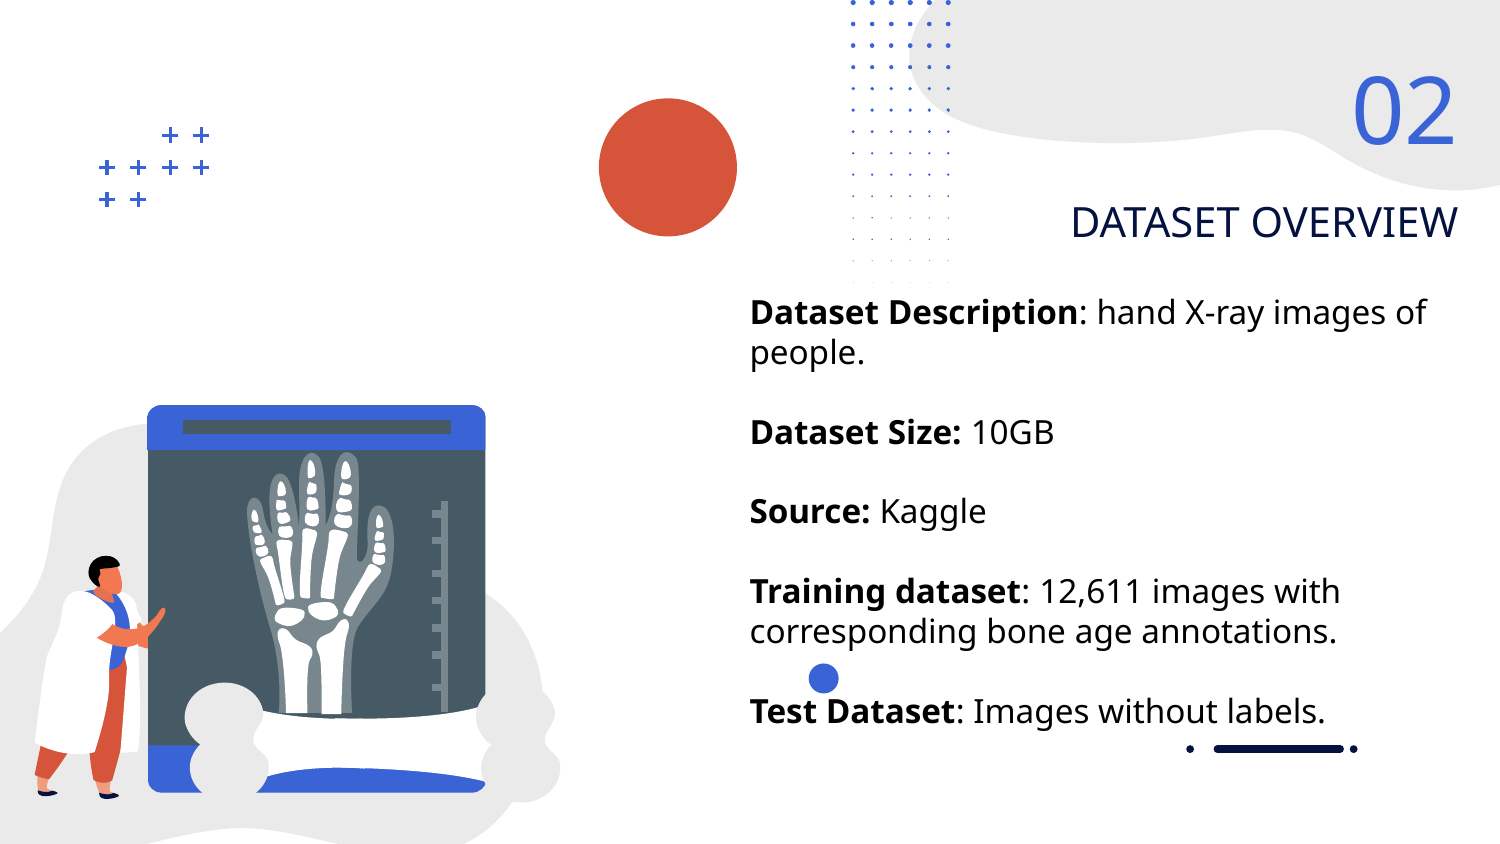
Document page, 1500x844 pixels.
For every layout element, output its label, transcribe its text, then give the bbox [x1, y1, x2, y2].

title DATASET OVERVIEW [944, 152, 1474, 291]
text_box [31, 404, 564, 803]
subtitle Dataset Description: hand X-ray images of people. Dataset Size: 10GB Source: Kaggle Training dataset: 12,611 images with corresponding bone age annotations. Test Dataset: Images without labels. [734, 276, 1454, 600]
title 02 [1292, 5, 1474, 211]
text_box [808, 663, 839, 694]
